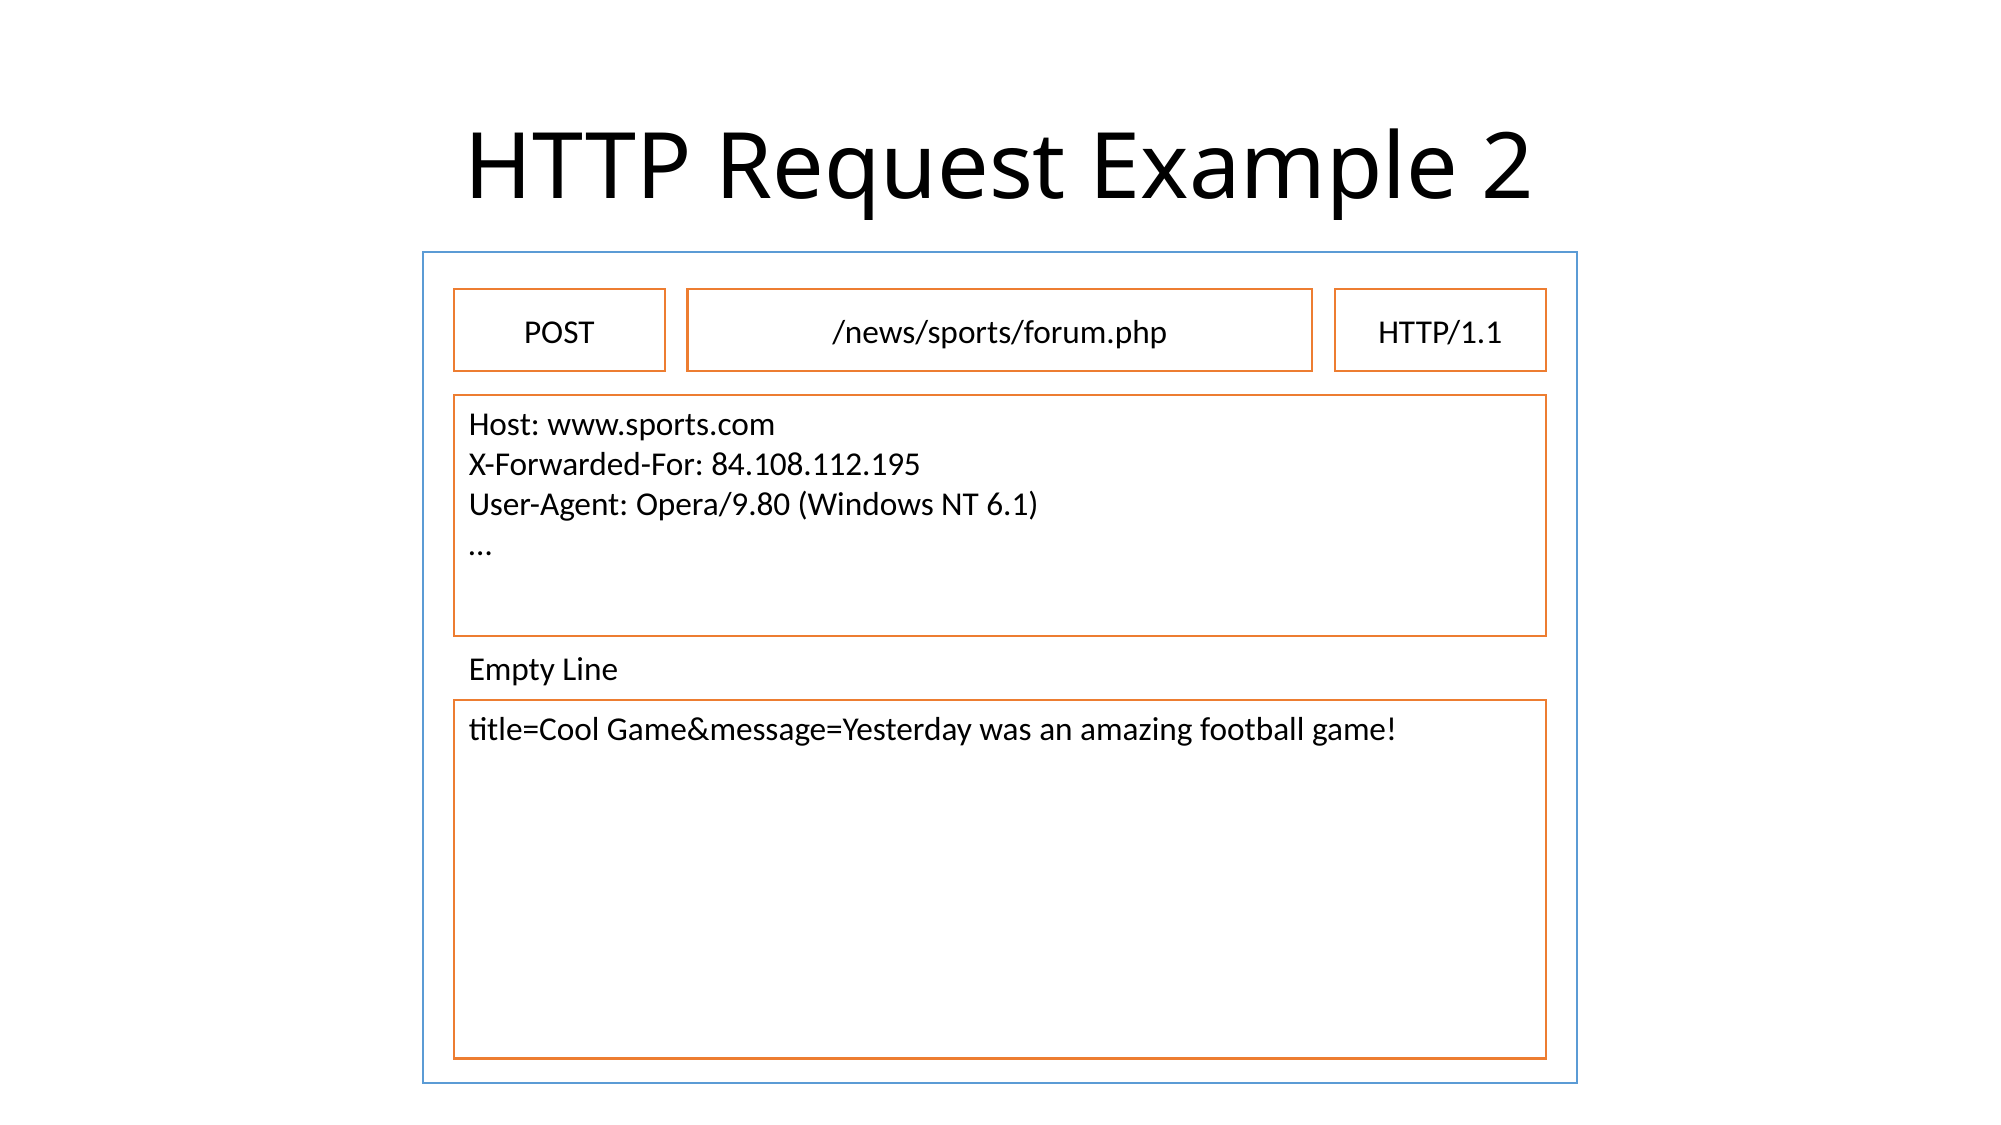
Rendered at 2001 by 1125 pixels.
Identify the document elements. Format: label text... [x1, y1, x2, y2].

text_box /news/sports/forum.php [686, 288, 1313, 372]
text_box [422, 251, 1578, 1084]
text_box title=Cool Game&message=Yesterday was an amazing football game! [453, 699, 1547, 1060]
title HTTP Request Example 2 [137, 59, 1863, 278]
text_box HTTP/1.1 [1334, 288, 1547, 372]
text_box Host: www.sports.com X-Forwarded-For: 84.108.112.195 User-Agent: Opera/9.80 (Windows NT 6.1) … [453, 394, 1547, 637]
text_box Empty Line [453, 640, 760, 695]
text_box POST [453, 288, 666, 372]
